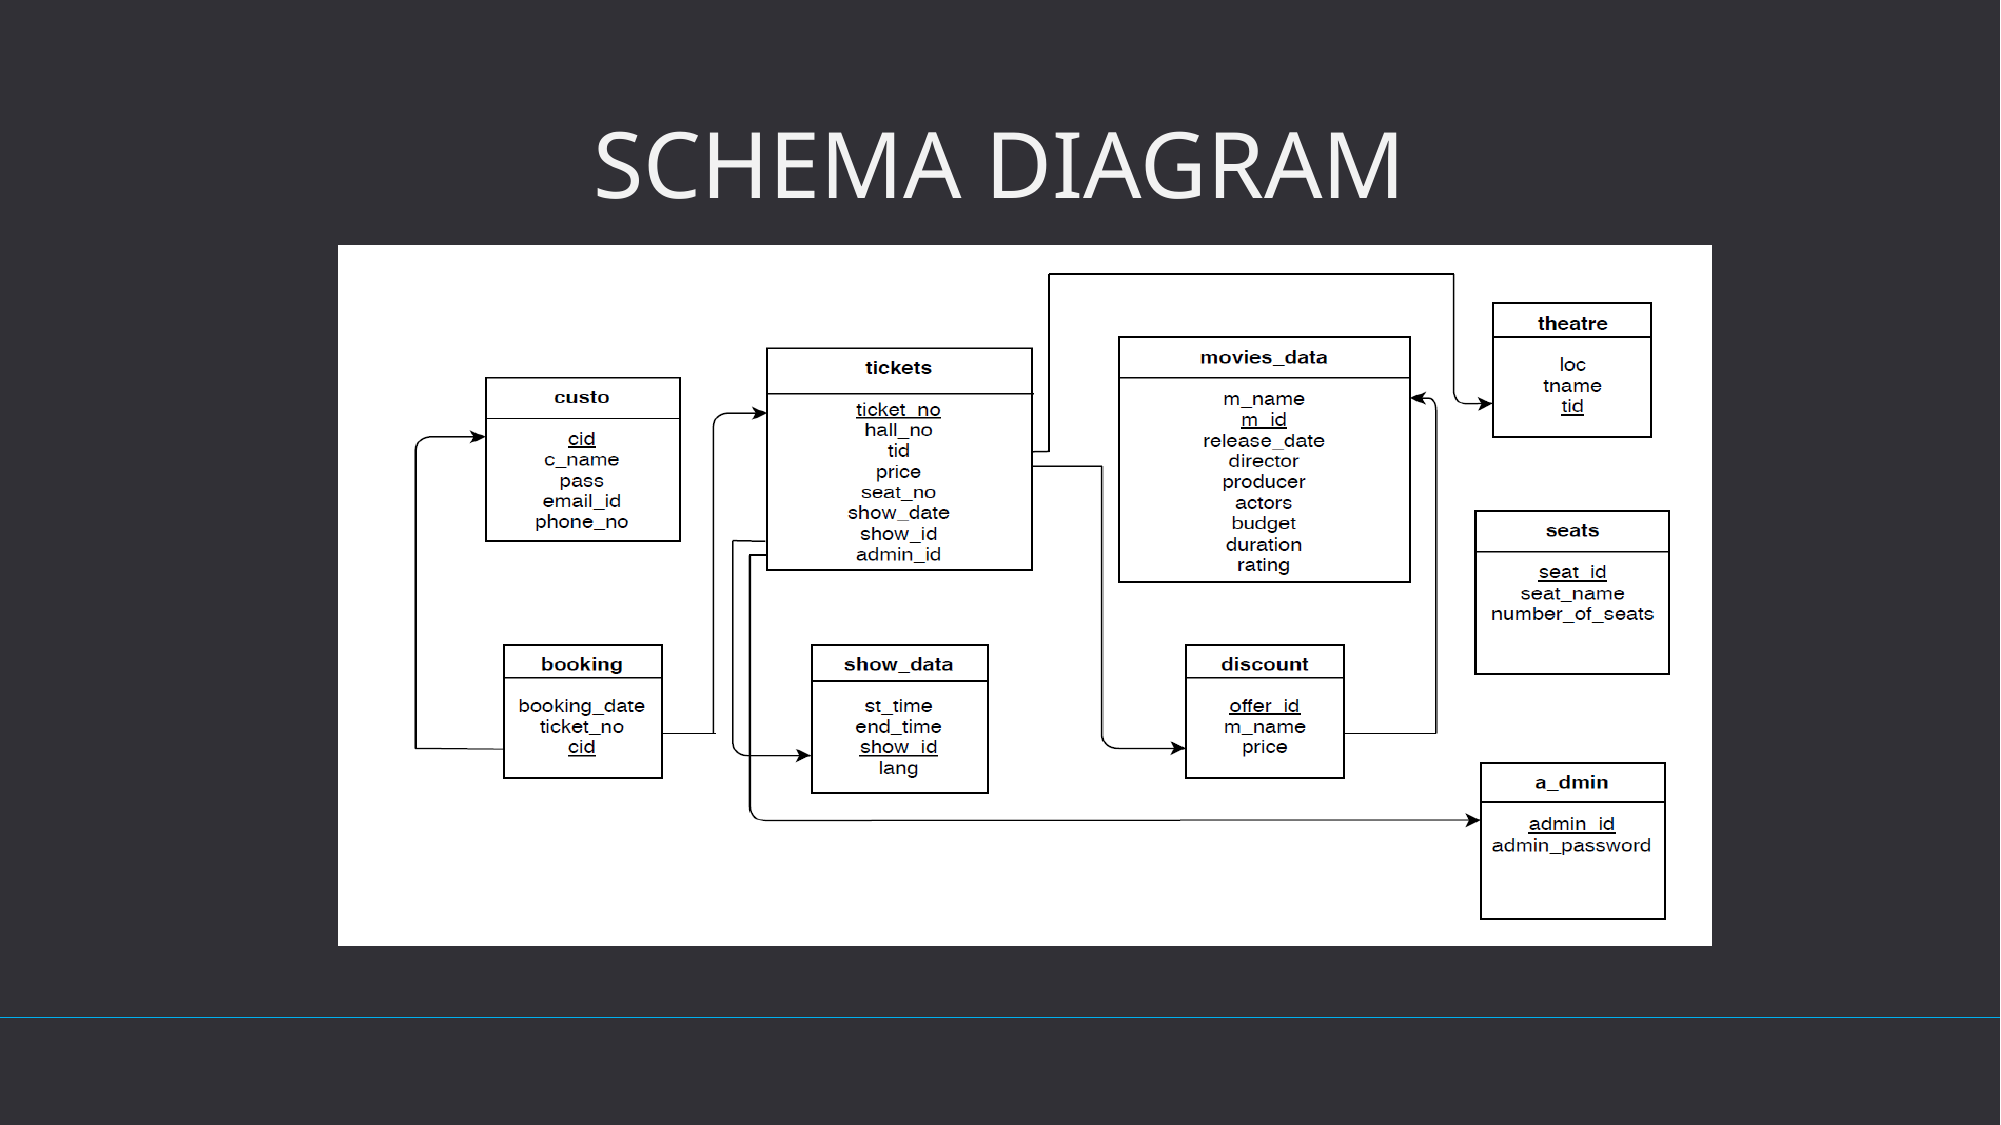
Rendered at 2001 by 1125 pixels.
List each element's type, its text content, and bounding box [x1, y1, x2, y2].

picture [338, 245, 1712, 946]
title SCHEMA DIAGRAM [137, 59, 1863, 278]
